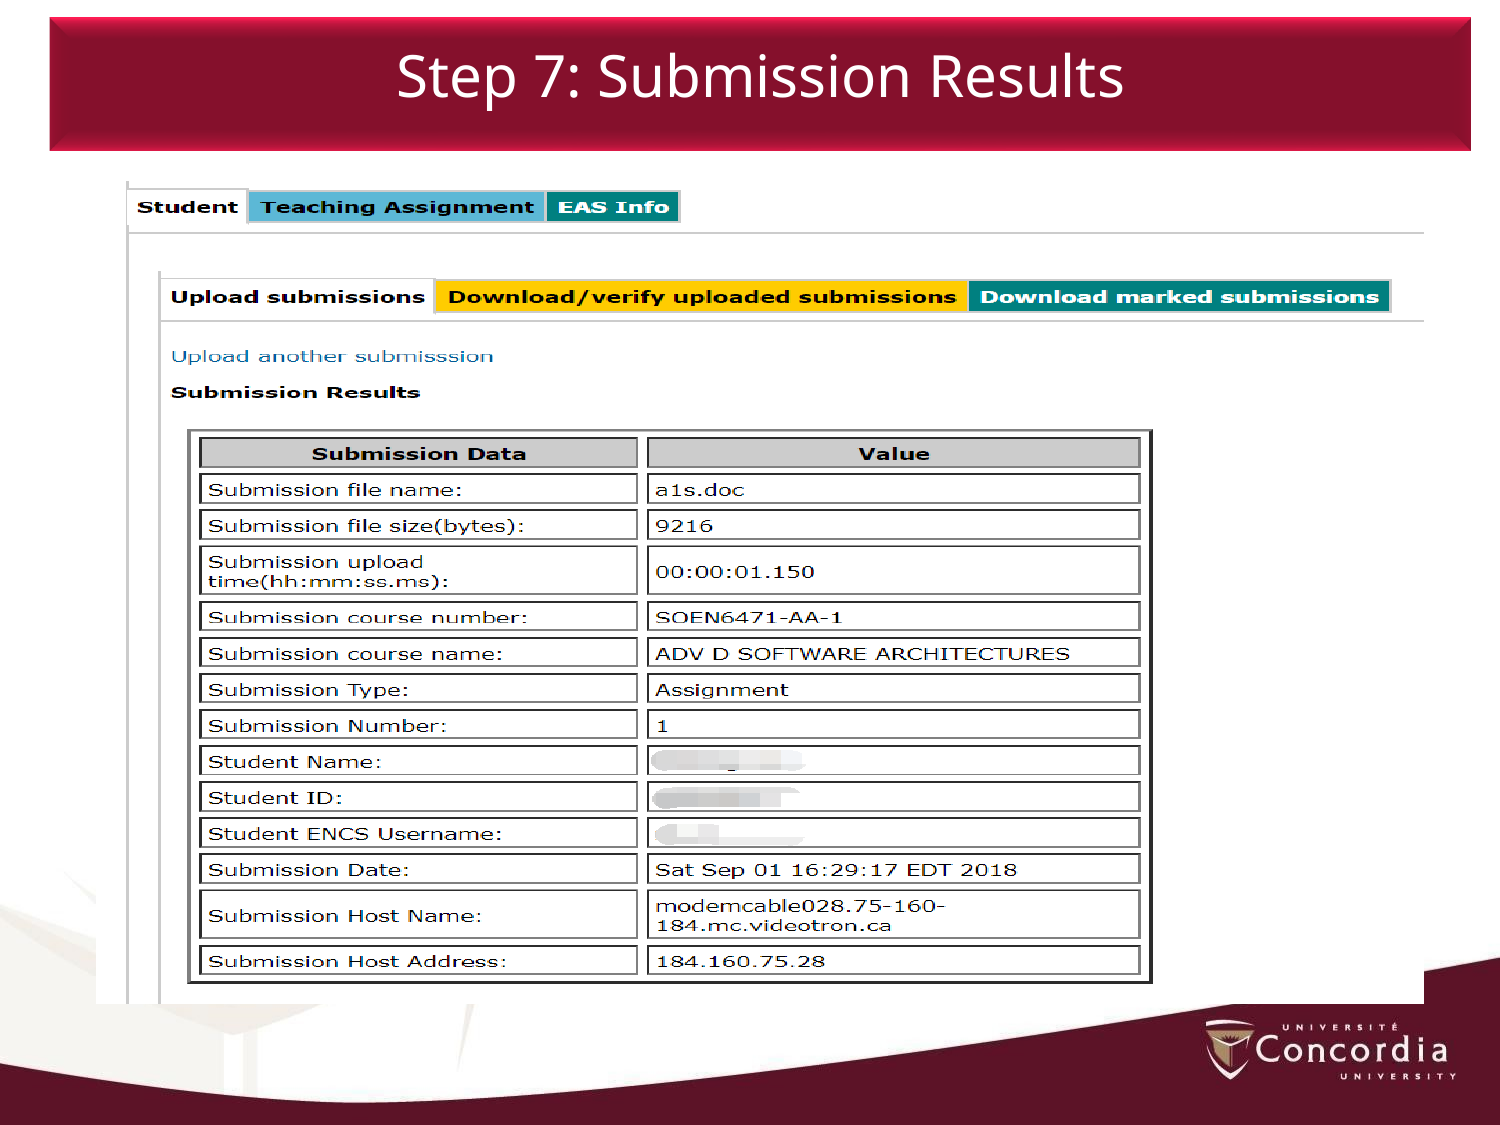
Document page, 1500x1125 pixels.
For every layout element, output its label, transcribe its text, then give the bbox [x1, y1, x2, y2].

text_box [49, 17, 1471, 151]
text_box Step 7: Submission Results [96, 39, 1424, 110]
picture [0, 0, 1500, 1125]
